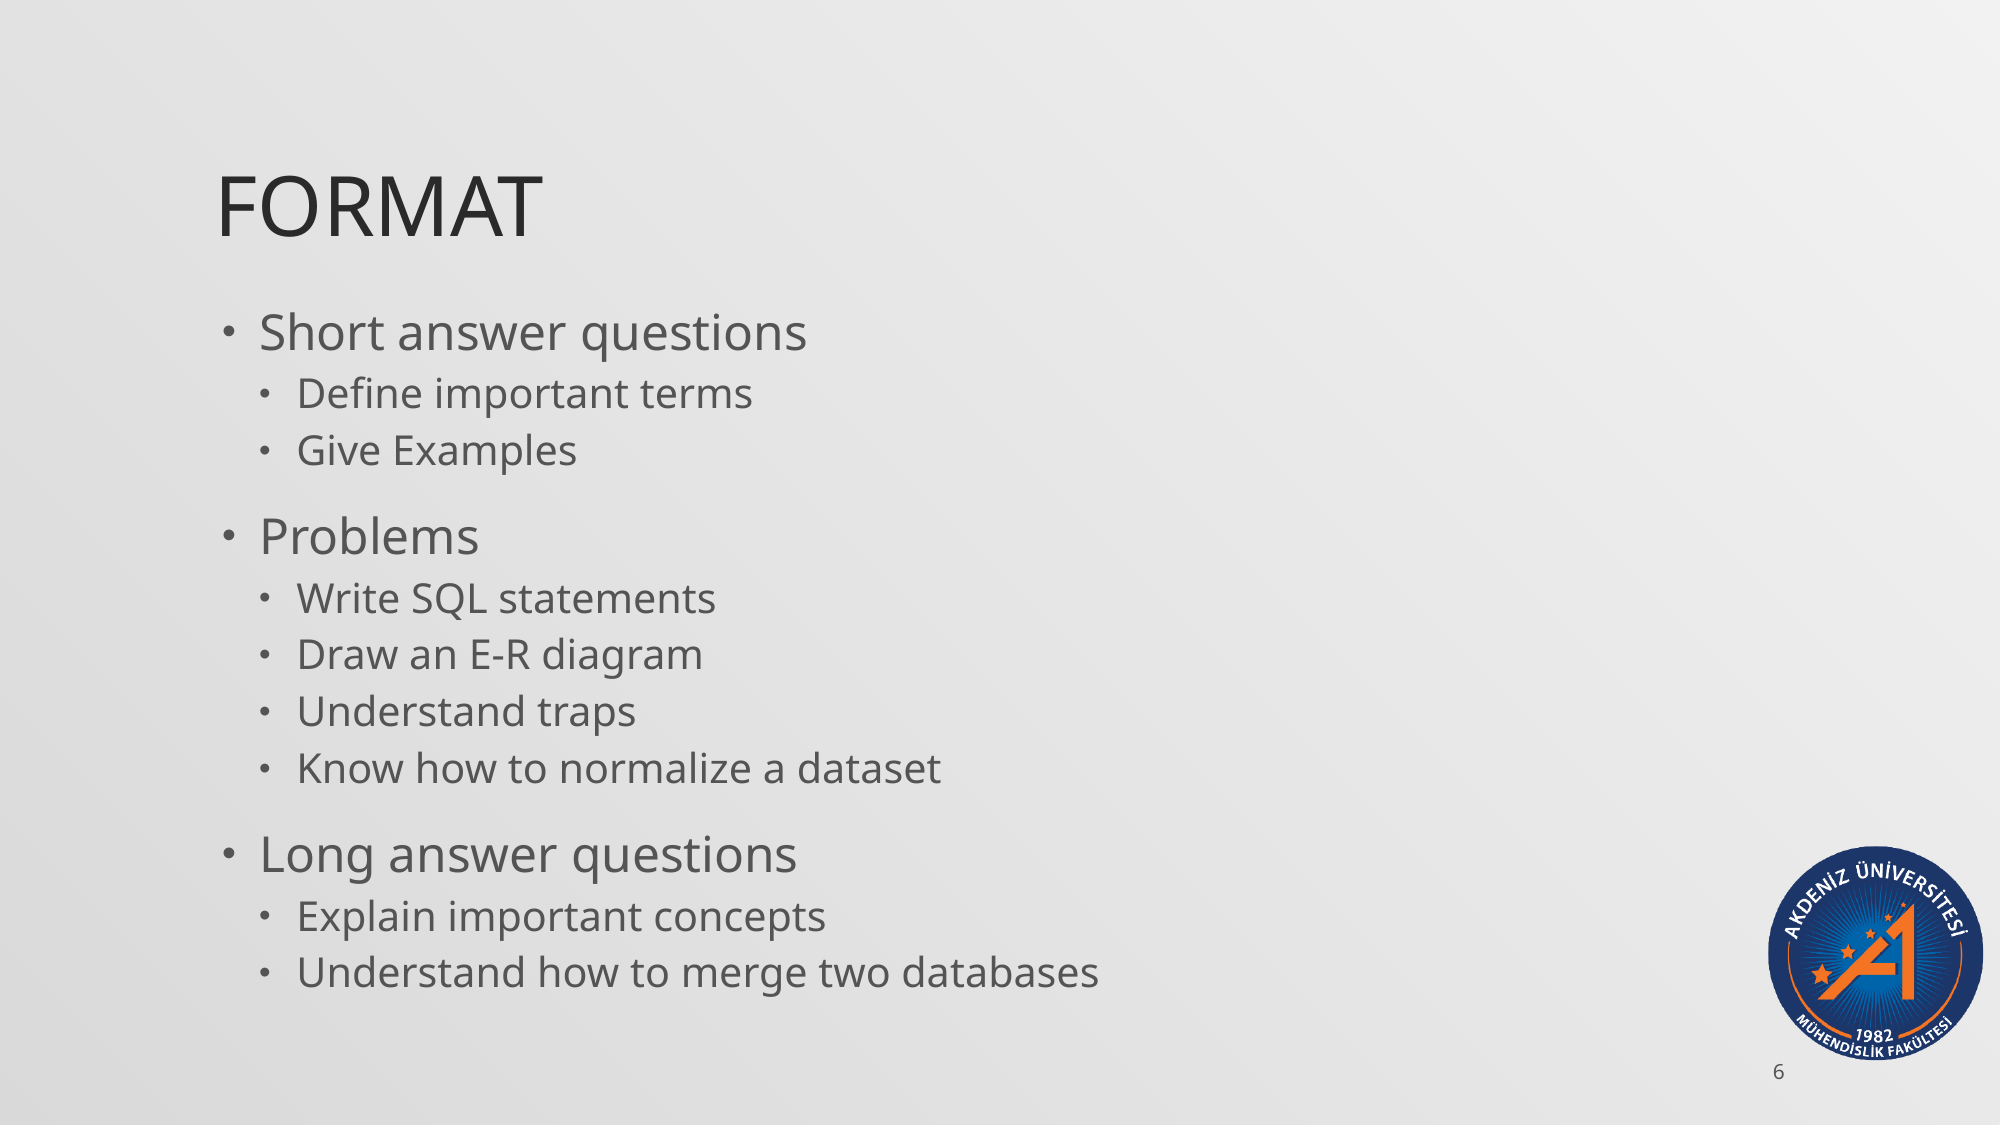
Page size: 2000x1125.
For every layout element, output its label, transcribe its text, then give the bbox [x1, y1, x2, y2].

picture [1767, 843, 1985, 1061]
list Short answer questions Define important terms Give Examples Problems Write SQL statements Draw an E-R diagram Understand traps Know how to normalize a dataset Long answer questions Explain important concepts Understand how to merge two databases [199, 299, 1800, 1013]
title Format [199, 45, 1800, 263]
slide_number 6 [1612, 1057, 1800, 1088]
